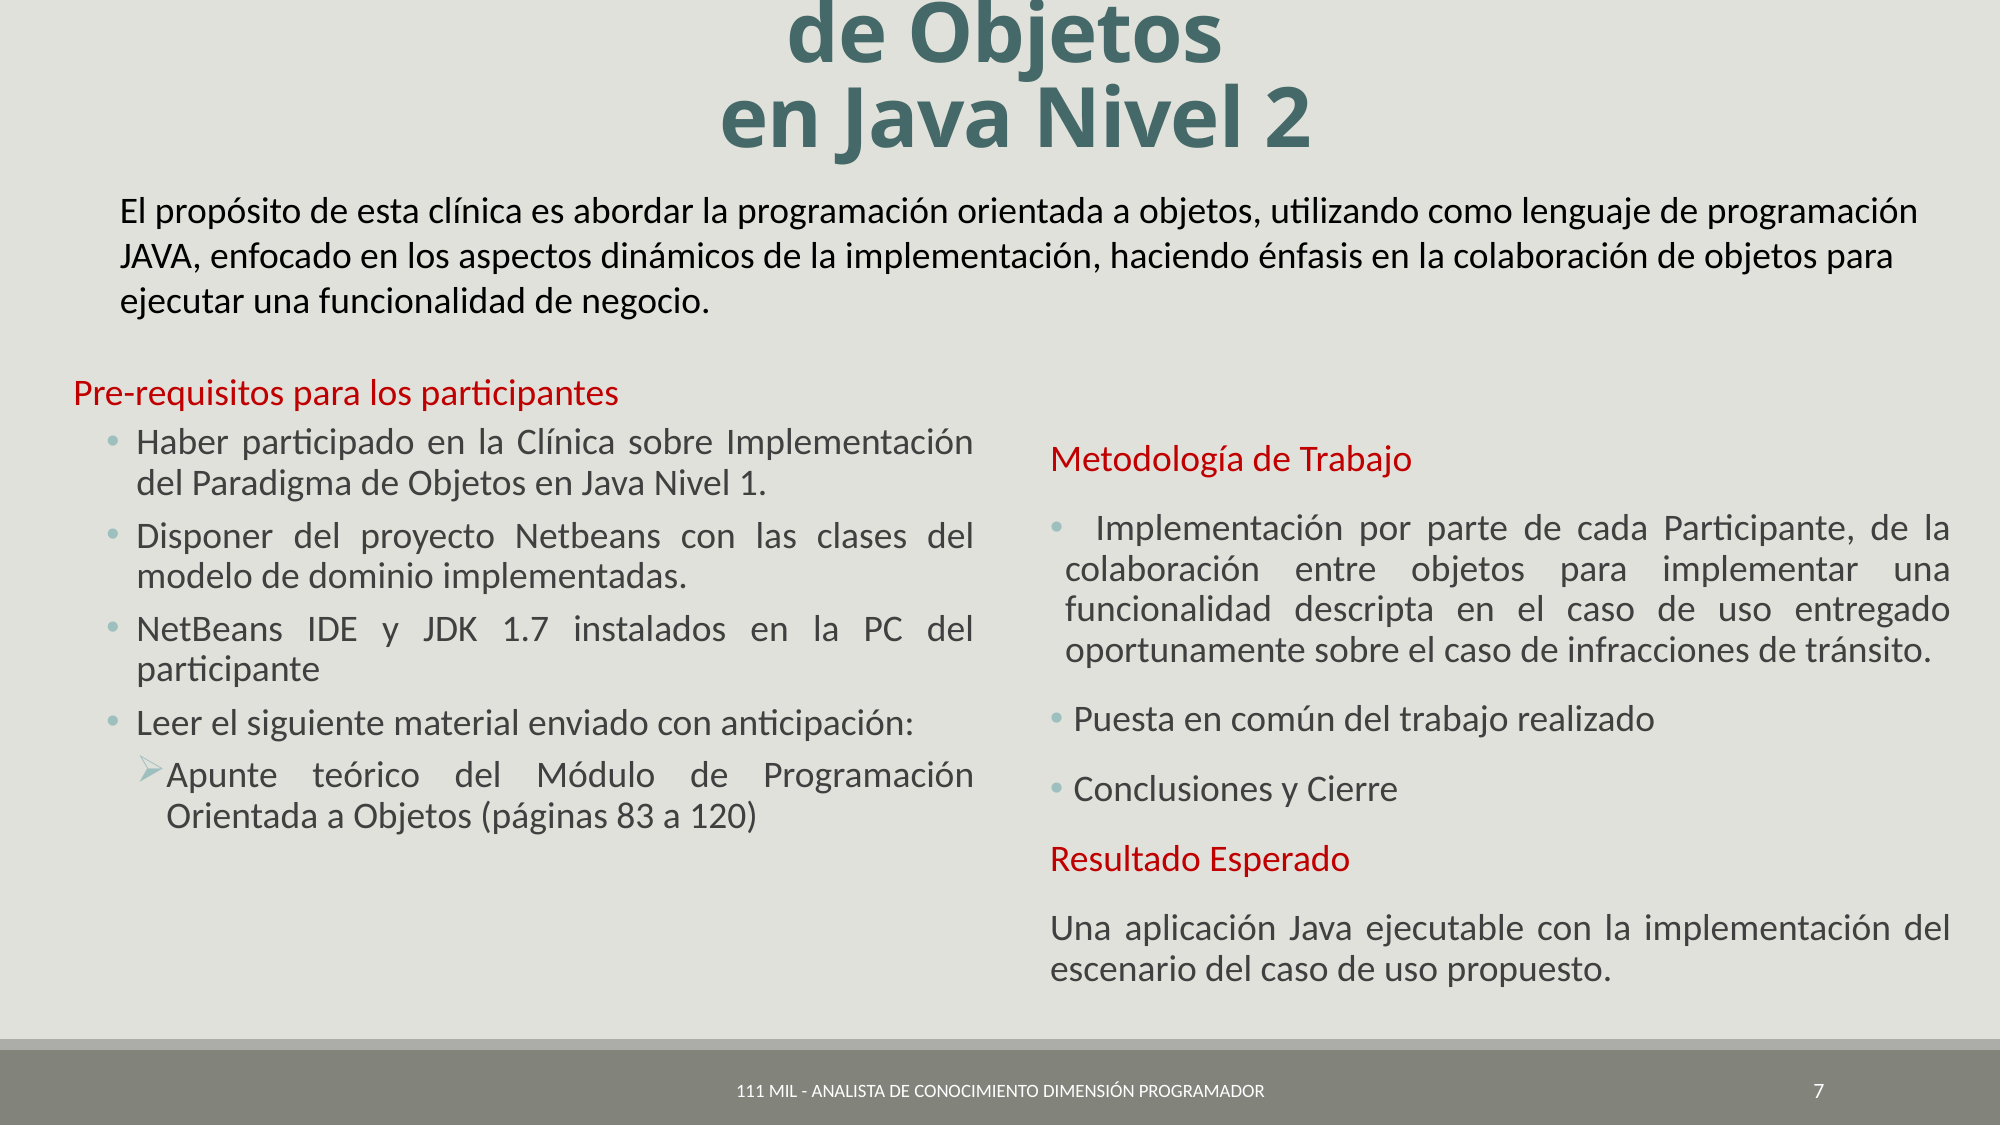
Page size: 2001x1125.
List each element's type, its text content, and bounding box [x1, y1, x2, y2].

list Pre-requisitos para los participantes Haber participado en la Clínica sobre Implementación del Paradigma de Objetos en Java Nivel 1. Disponer del proyecto Netbeans con las clases del modelo de dominio implementadas. NetBeans IDE y JDK 1.7 instalados en la PC del participante Leer el siguiente material enviado con anticipación: Apunte teórico del Módulo de Programación Orientada a Objetos (páginas 83 a 120) Metodología de Trabajo Implementación por parte de cada Participante, de la colaboración entre objetos para implementar una funcionalidad descripta en el caso de uso entregado oportunamente sobre el caso de infracciones de tránsito. Puesta en común del trabajo realizado Conclusiones y Cierre Resultado Esperado Una aplicación Java ejecutable con la implementación del escenario del caso de uso propuesto. [73, 365, 1952, 1038]
footer 111 Mil - Analista de Conocimiento Dimensión Programador [604, 1059, 1396, 1120]
title Clínica sobre Implementación del Paradigma de Objetos en Java Nivel 2 [29, 34, 1982, 273]
slide_number 7 [1624, 1059, 1840, 1120]
text_box El propósito de esta clínica es abordar la programación orientada a objetos, utilizando como lenguaje de programación JAVA, enfocado en los aspectos dinámicos de la implementación, haciendo énfasis en la colaboración de objetos para ejecutar una funcionalidad de negocio. [105, 178, 1959, 328]
